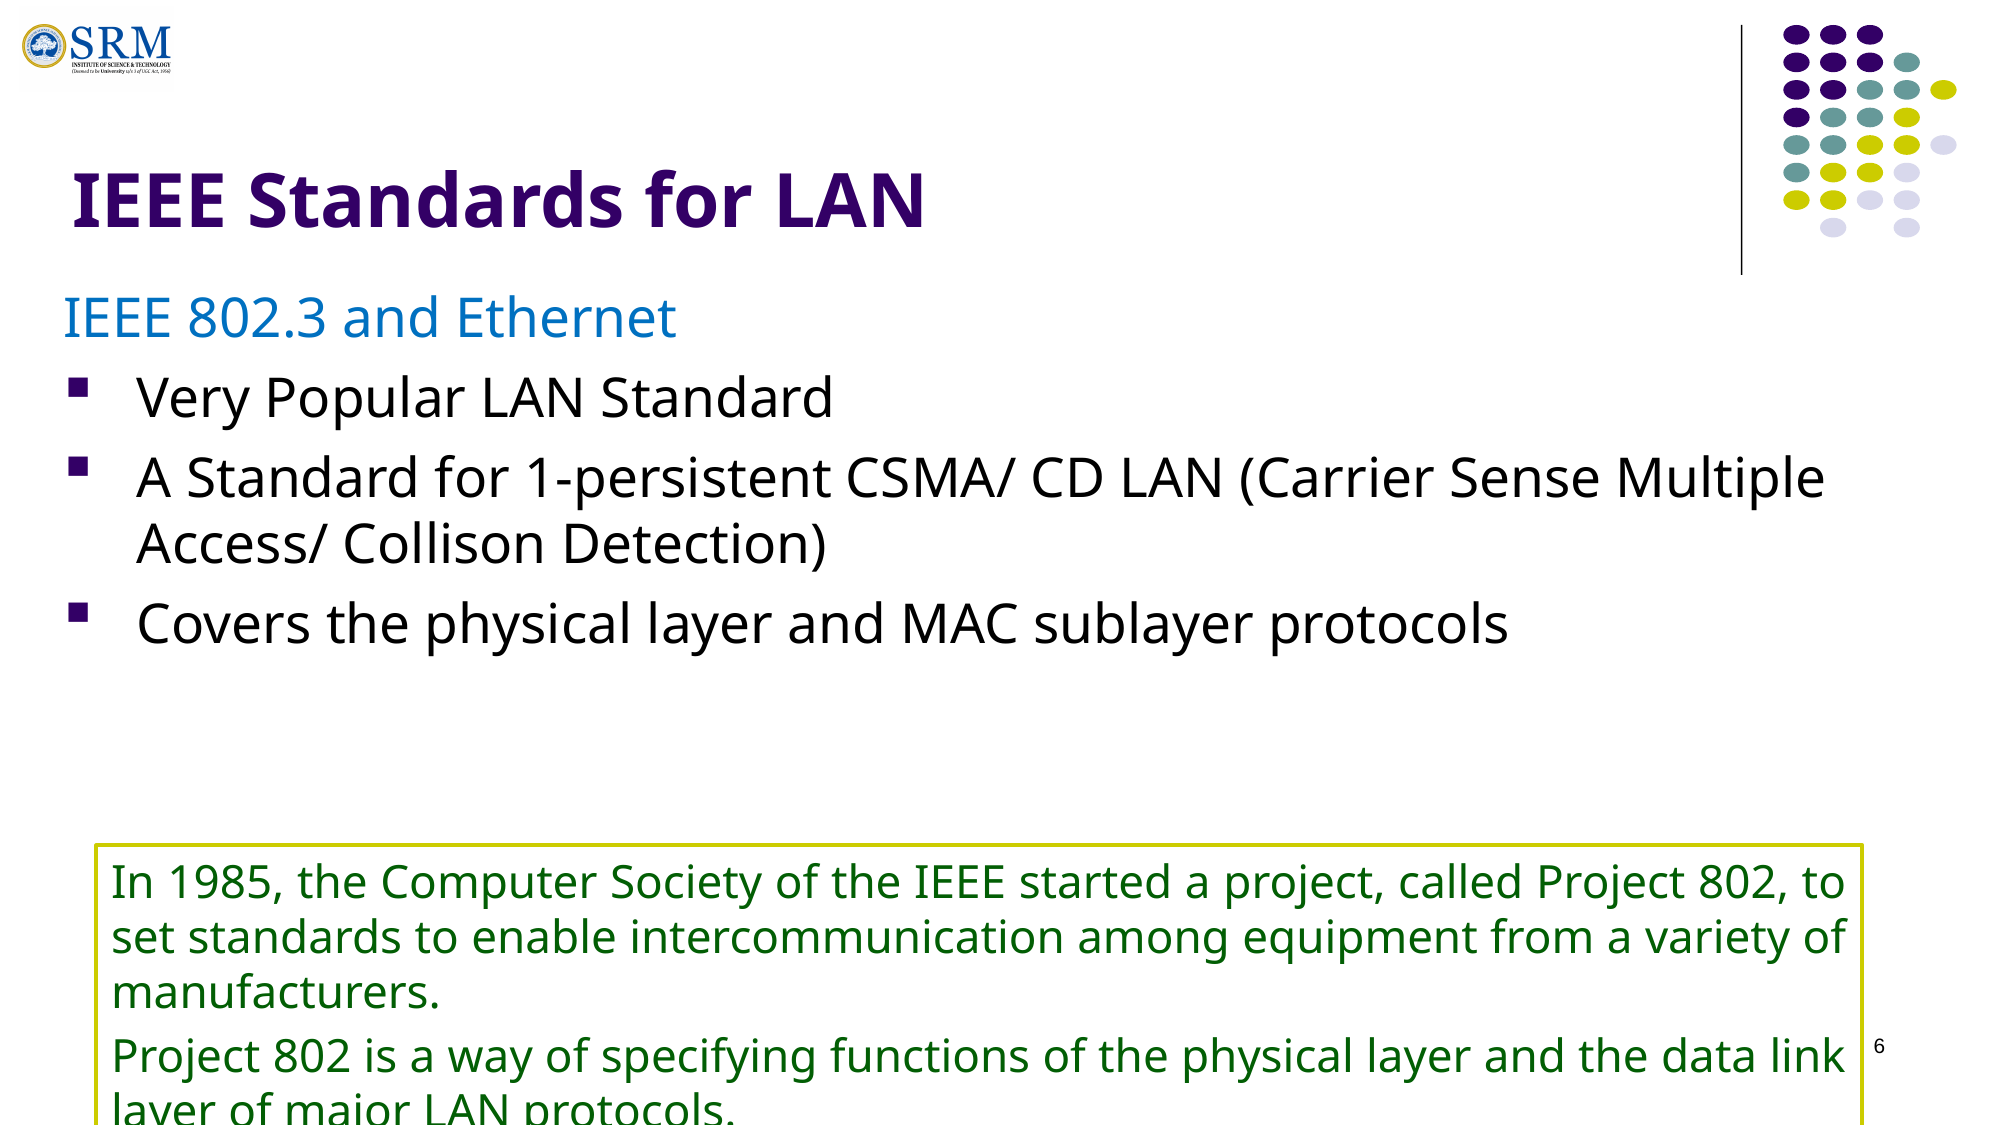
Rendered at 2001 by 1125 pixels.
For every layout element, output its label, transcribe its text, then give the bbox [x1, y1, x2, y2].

slide_number 6 [1433, 1025, 1900, 1100]
list IEEE 802.3 and Ethernet Very Popular LAN Standard A Standard for 1-persistent CSMA/ CD LAN (Carrier Sense Multiple Access/ Collison Detection) Covers the physical layer and MAC sublayer protocols [41, 275, 1959, 663]
text_box In 1985, the Computer Society of the IEEE started a project, called Project 802, to set standards to enable intercommunication among equipment from a variety of manufacturers. Project 802 is a way of specifying functions of the physical layer and the data link layer of major LAN protocols. [94, 843, 1864, 1125]
title IEEE Standards for LAN [50, 37, 1734, 250]
picture [19, 5, 174, 92]
